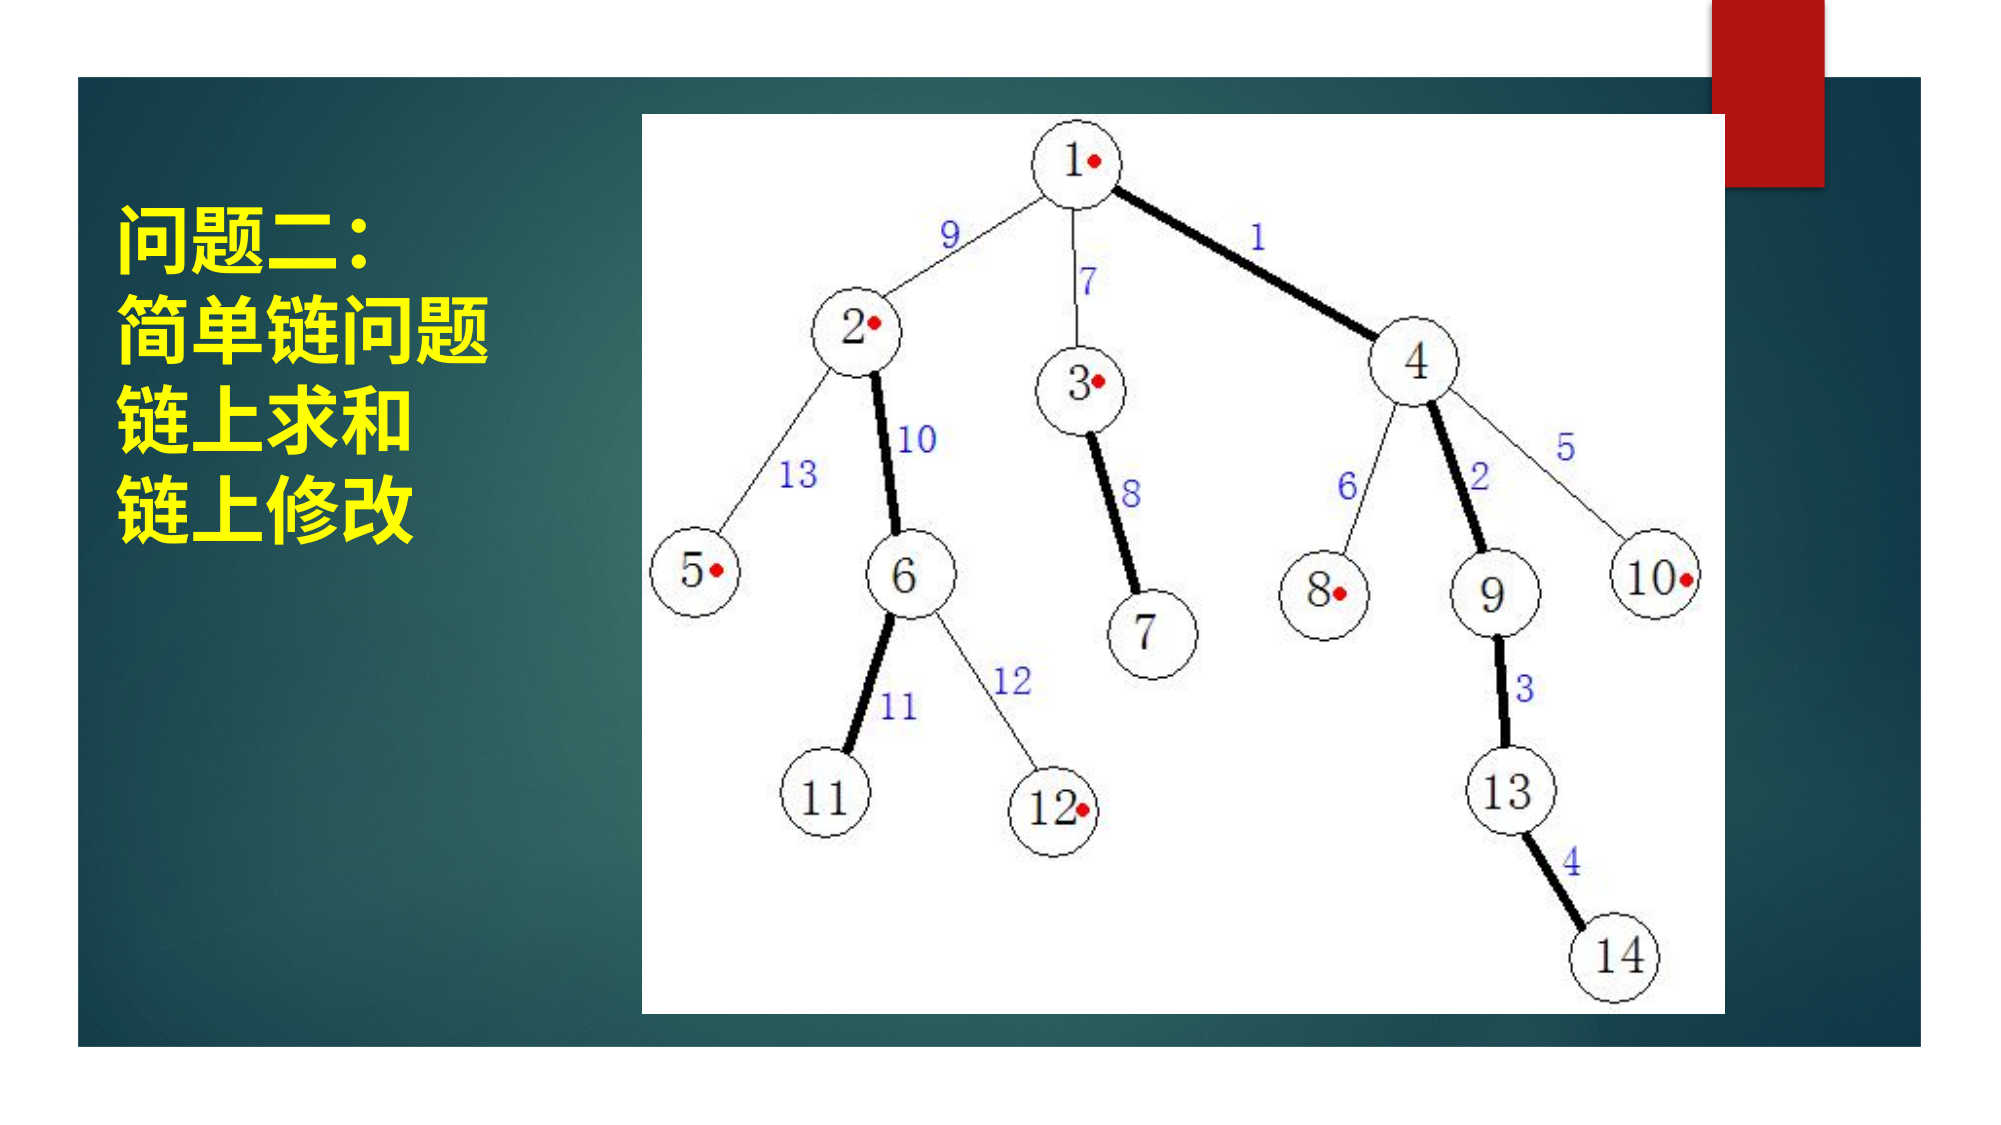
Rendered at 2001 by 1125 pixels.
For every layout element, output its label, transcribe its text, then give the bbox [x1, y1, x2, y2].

text_box 问题二： 简单链问题 链上求和 链上修改 [100, 185, 618, 561]
picture [642, 114, 1726, 1015]
